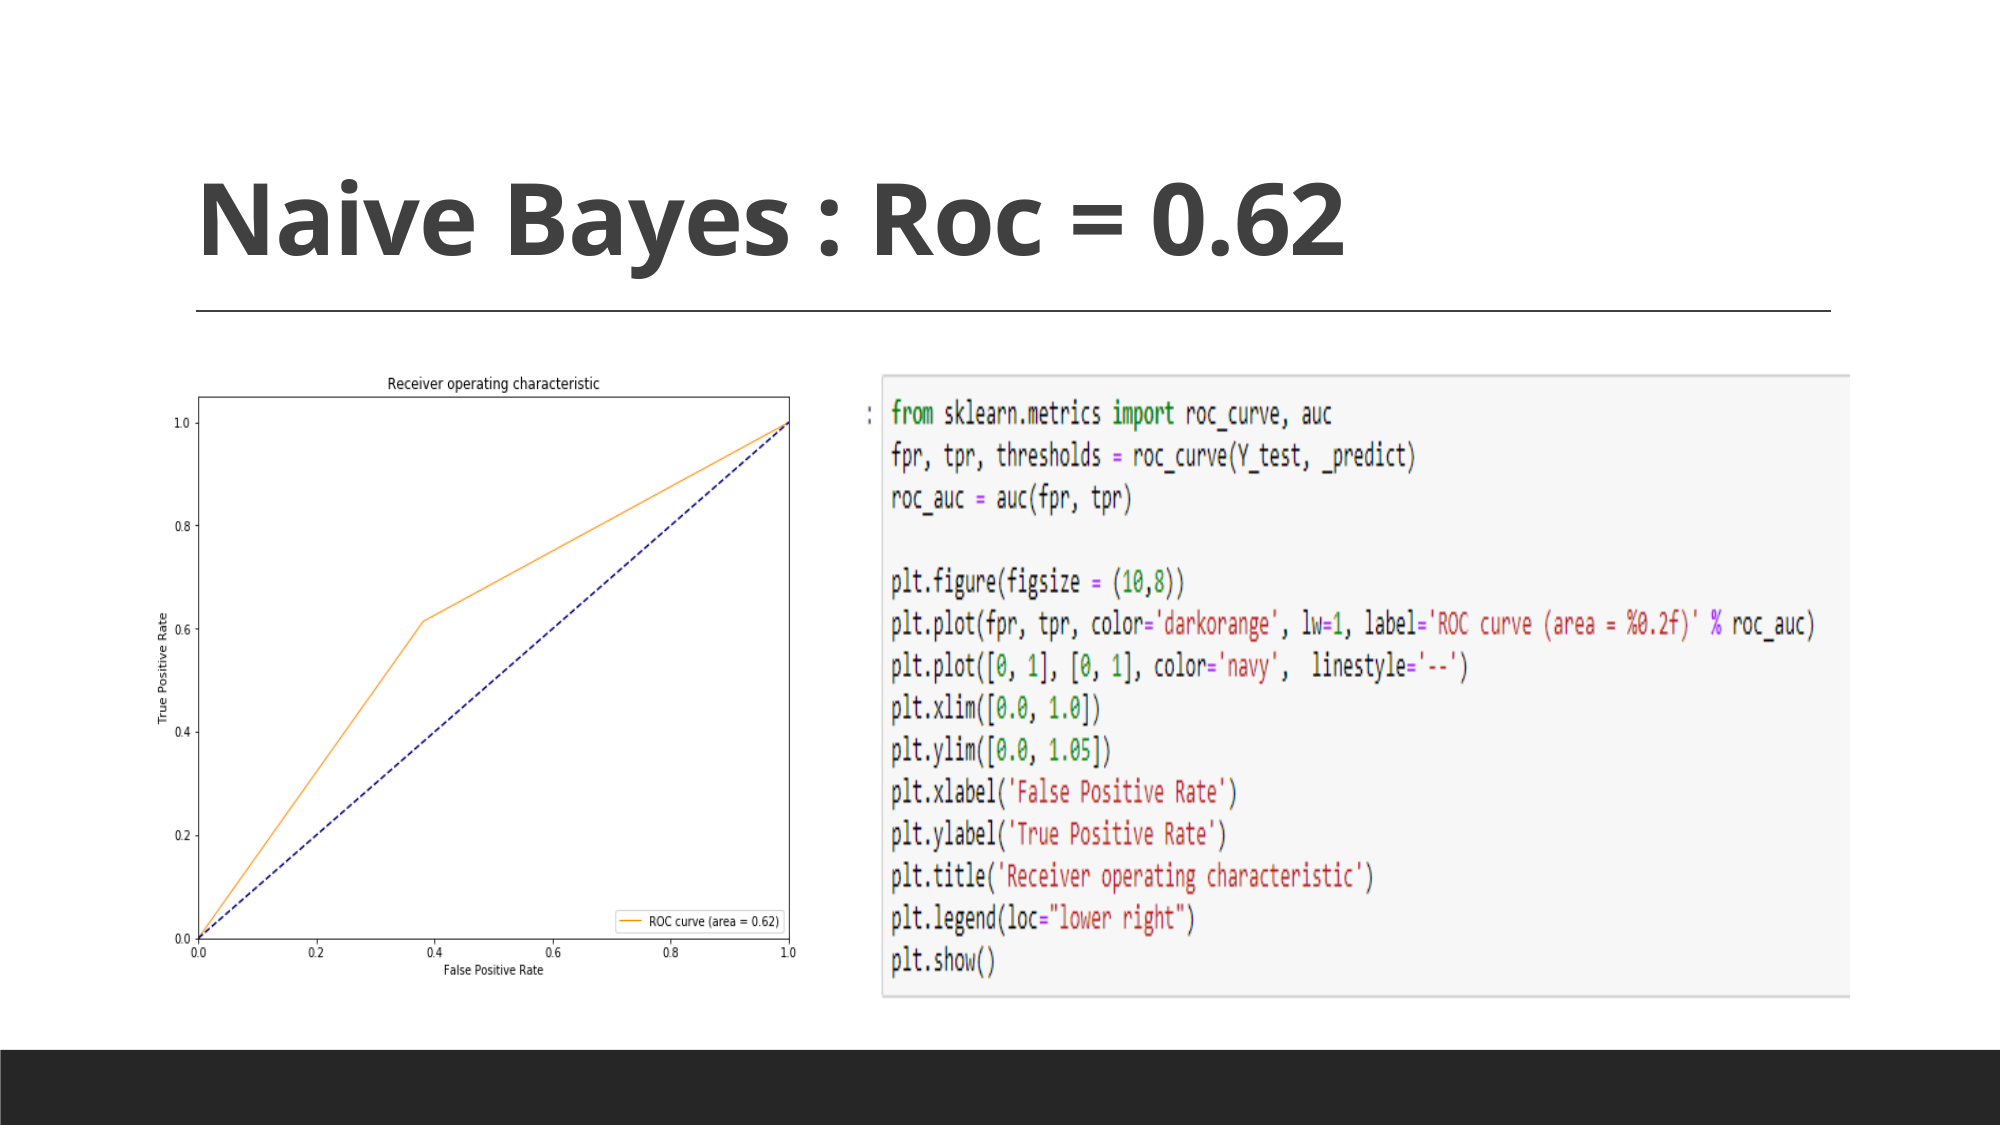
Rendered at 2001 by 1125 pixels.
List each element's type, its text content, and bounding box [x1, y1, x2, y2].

picture [141, 368, 809, 997]
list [863, 343, 1851, 1011]
title Naive Bayes : Roc = 0.62 [180, 47, 1830, 285]
